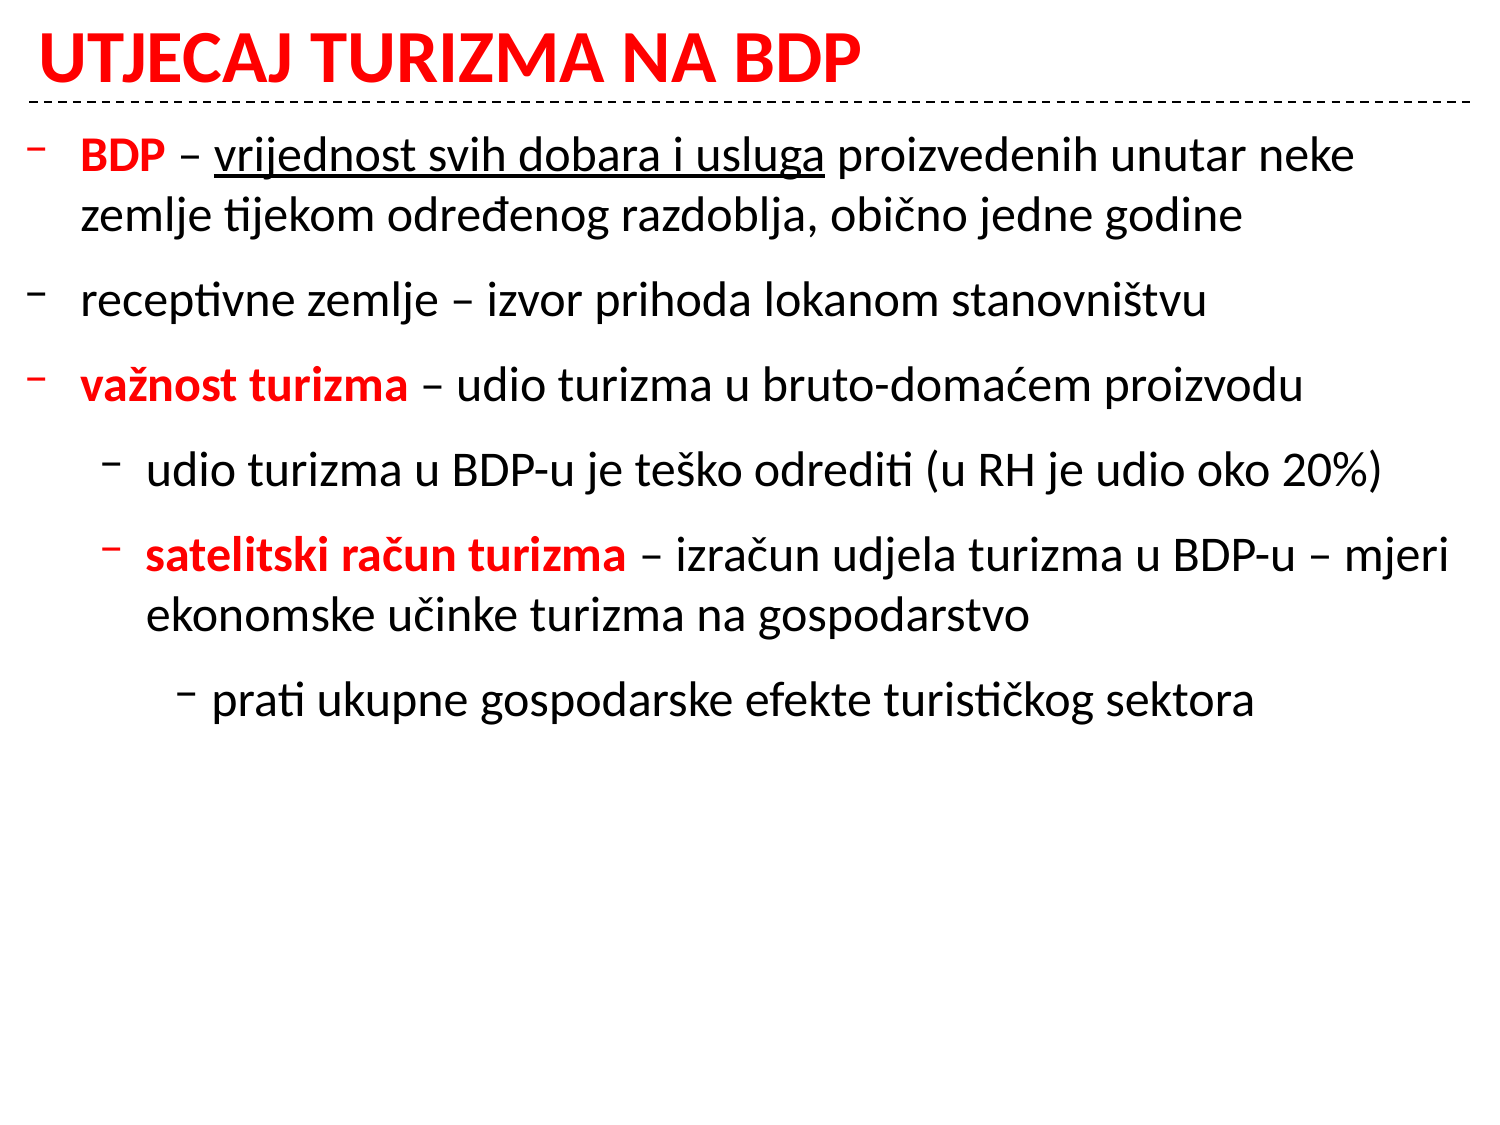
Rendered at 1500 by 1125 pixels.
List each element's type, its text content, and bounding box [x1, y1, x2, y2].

list BDP – vrijednost svih dobara i usluga proizvedenih unutar neke zemlje tijekom određenog razdoblja, obično jedne godine receptivne zemlje – izvor prihoda lokanom stanovništvu važnost turizma – udio turizma u bruto-domaćem proizvodu udio turizma u BDP-u je teško odrediti (u RH je udio oko 20%) satelitski račun turizma – izračun udjela turizma u BDP-u – mjeri ekonomske učinke turizma na gospodarstvo prati ukupne gospodarske efekte turističkog sektora [9, 113, 1500, 1085]
title UTJECAJ TURIZMA NA BDP [23, 7, 1482, 98]
